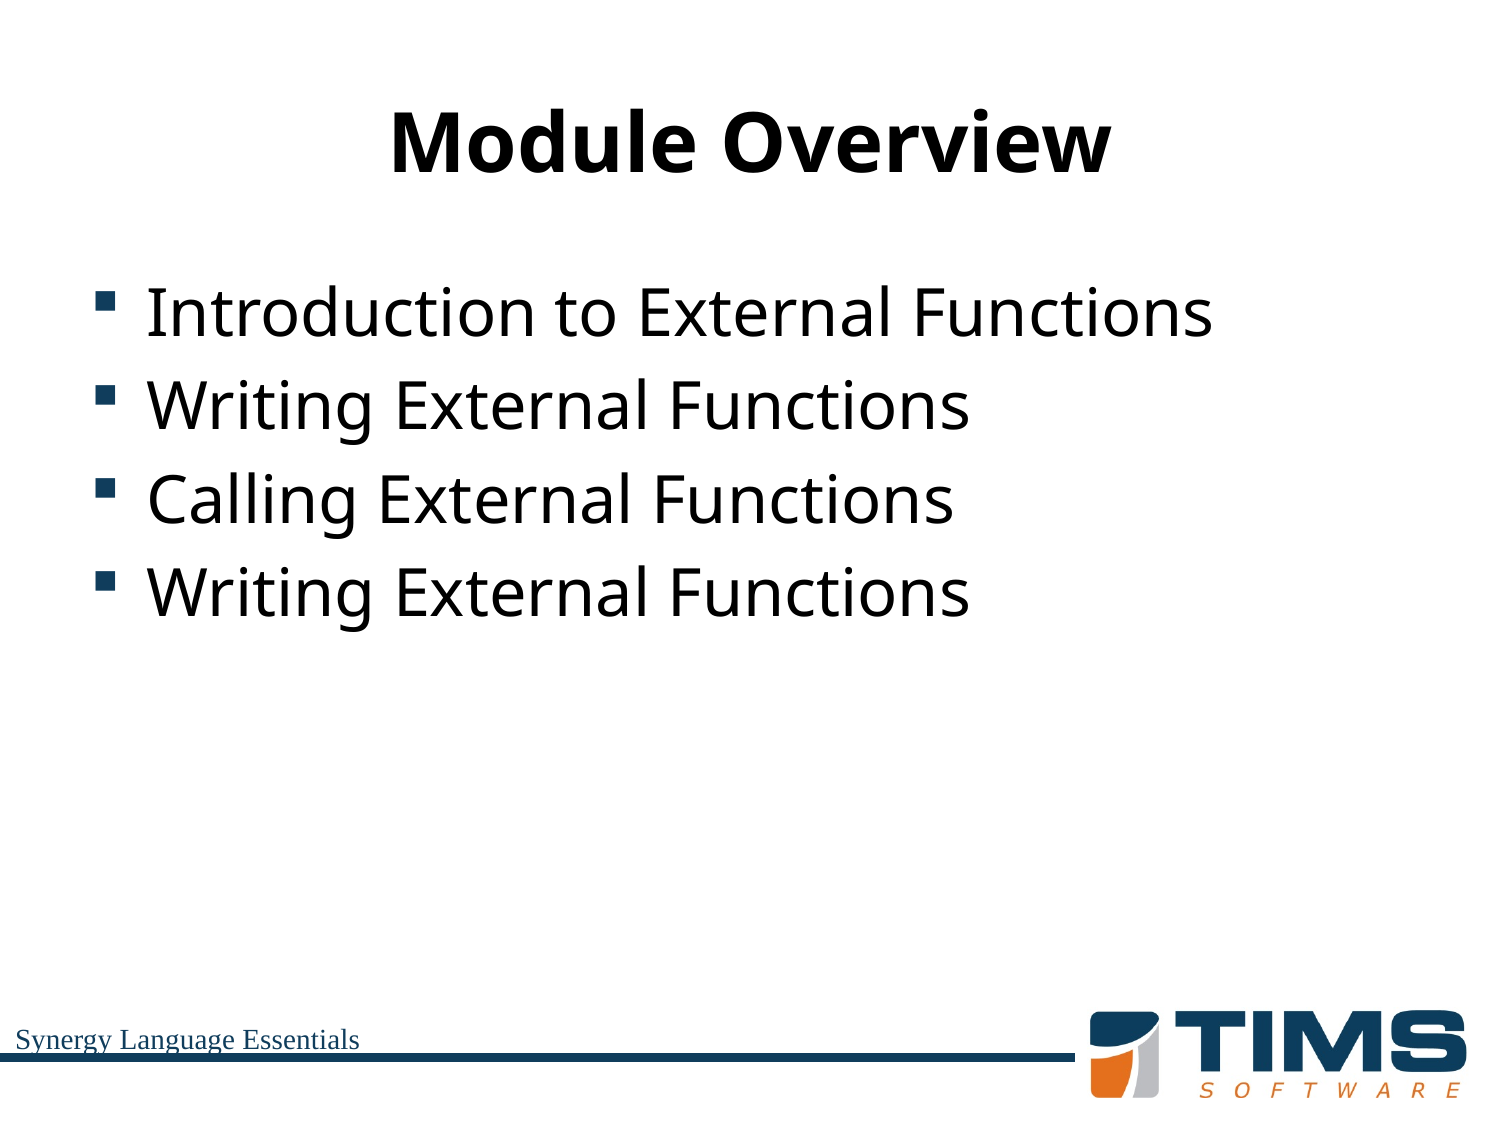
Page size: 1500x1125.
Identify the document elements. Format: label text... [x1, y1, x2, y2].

footer Synergy Language Essentials [0, 1012, 650, 1088]
picture [1087, 1007, 1469, 1098]
title Module Overview [75, 45, 1425, 233]
list Introduction to External Functions Writing External Functions Calling External Functions Writing External Functions [75, 262, 1425, 1005]
